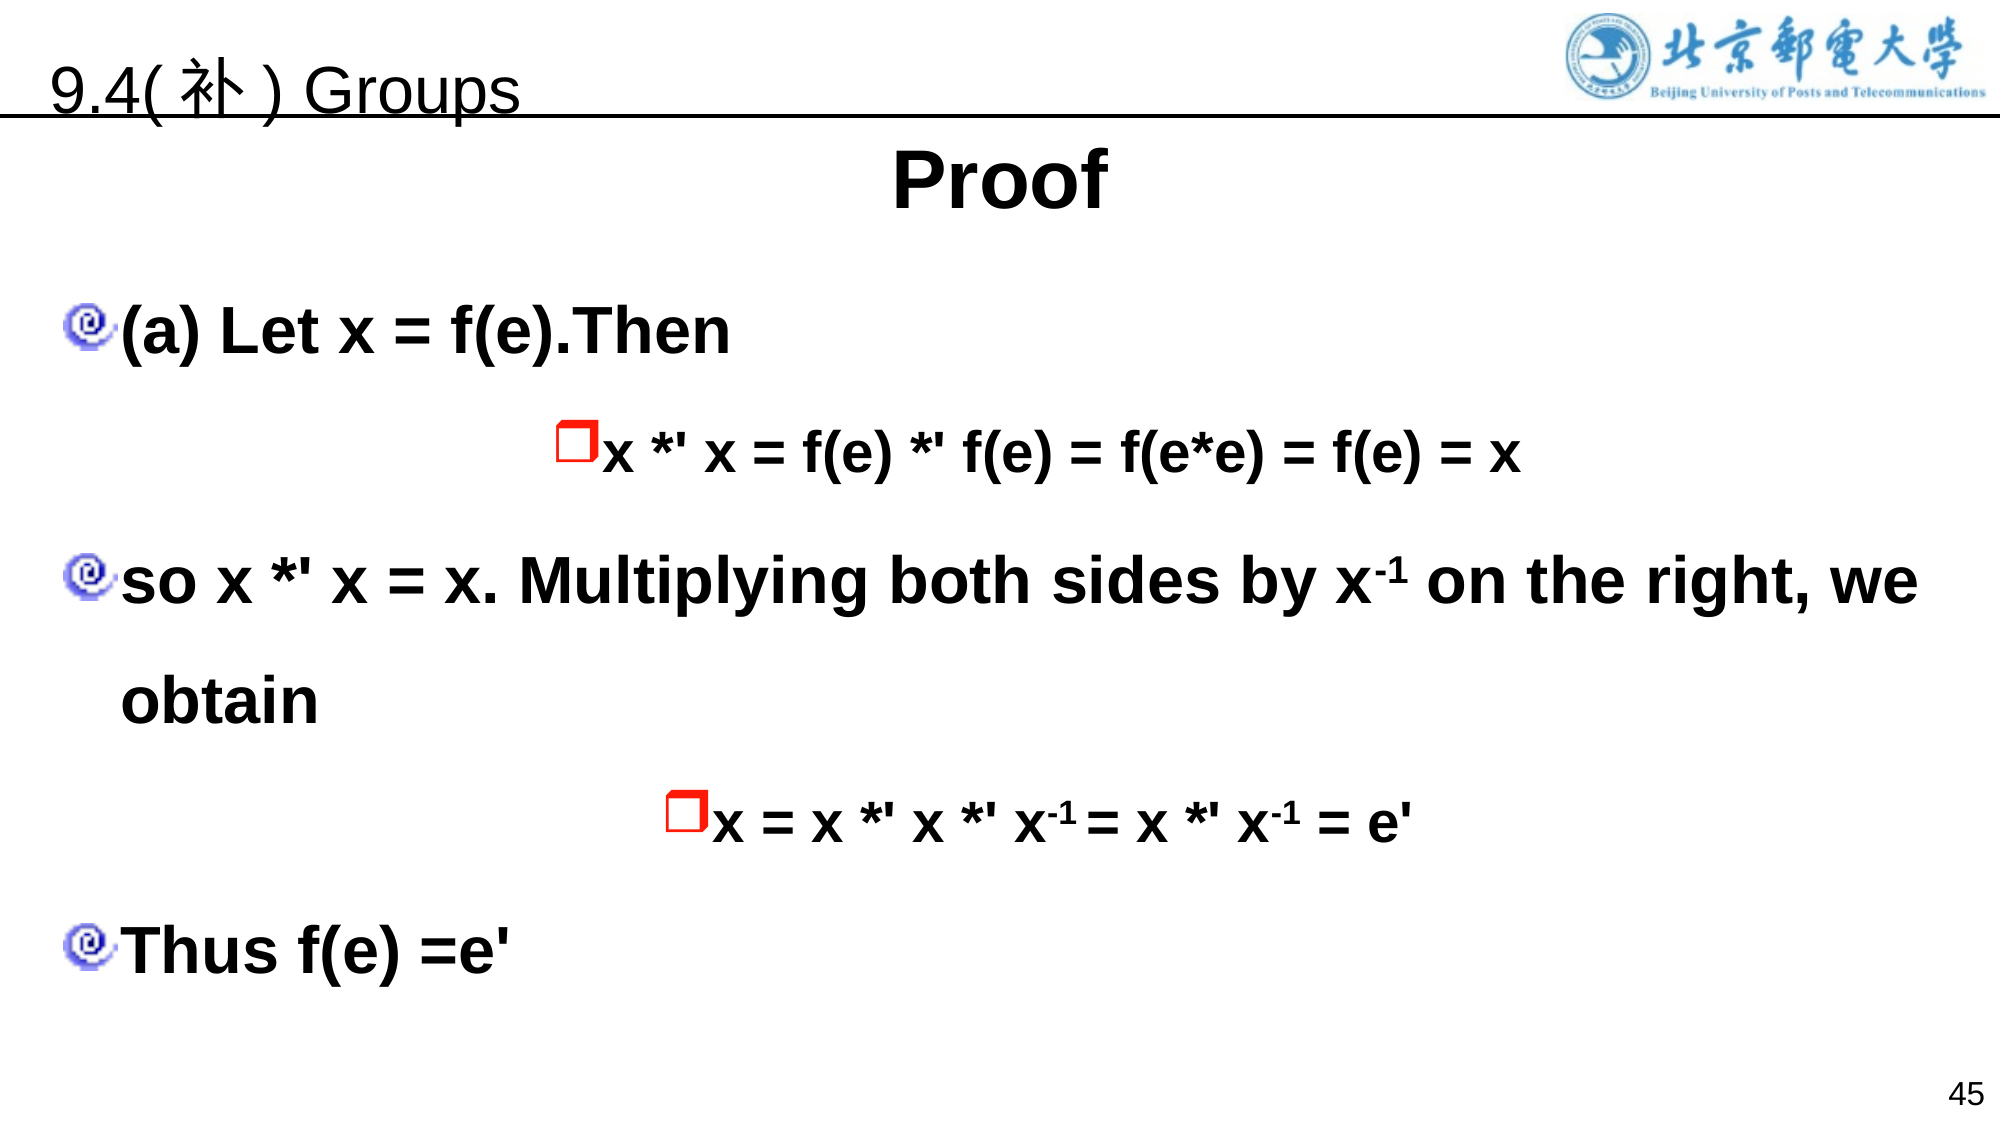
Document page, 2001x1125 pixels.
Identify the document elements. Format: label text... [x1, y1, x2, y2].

text_box 9.4(补) Groups [34, 0, 1849, 135]
picture [1849, 13, 1988, 101]
picture [63, 553, 118, 601]
text_box (a) Let x = f(e).Then x *' x = f(e) *' f(e) = f(e*e) = f(e) = x so x *' x = x. Multiplying both sides by x-1 on the right, we obtain x = x *' x *' x-1 = x *' x-1 = e' Thus f(e) =e' [48, 239, 1951, 1125]
picture [63, 303, 118, 351]
text_box Proof [634, 135, 1366, 234]
picture [63, 923, 118, 971]
